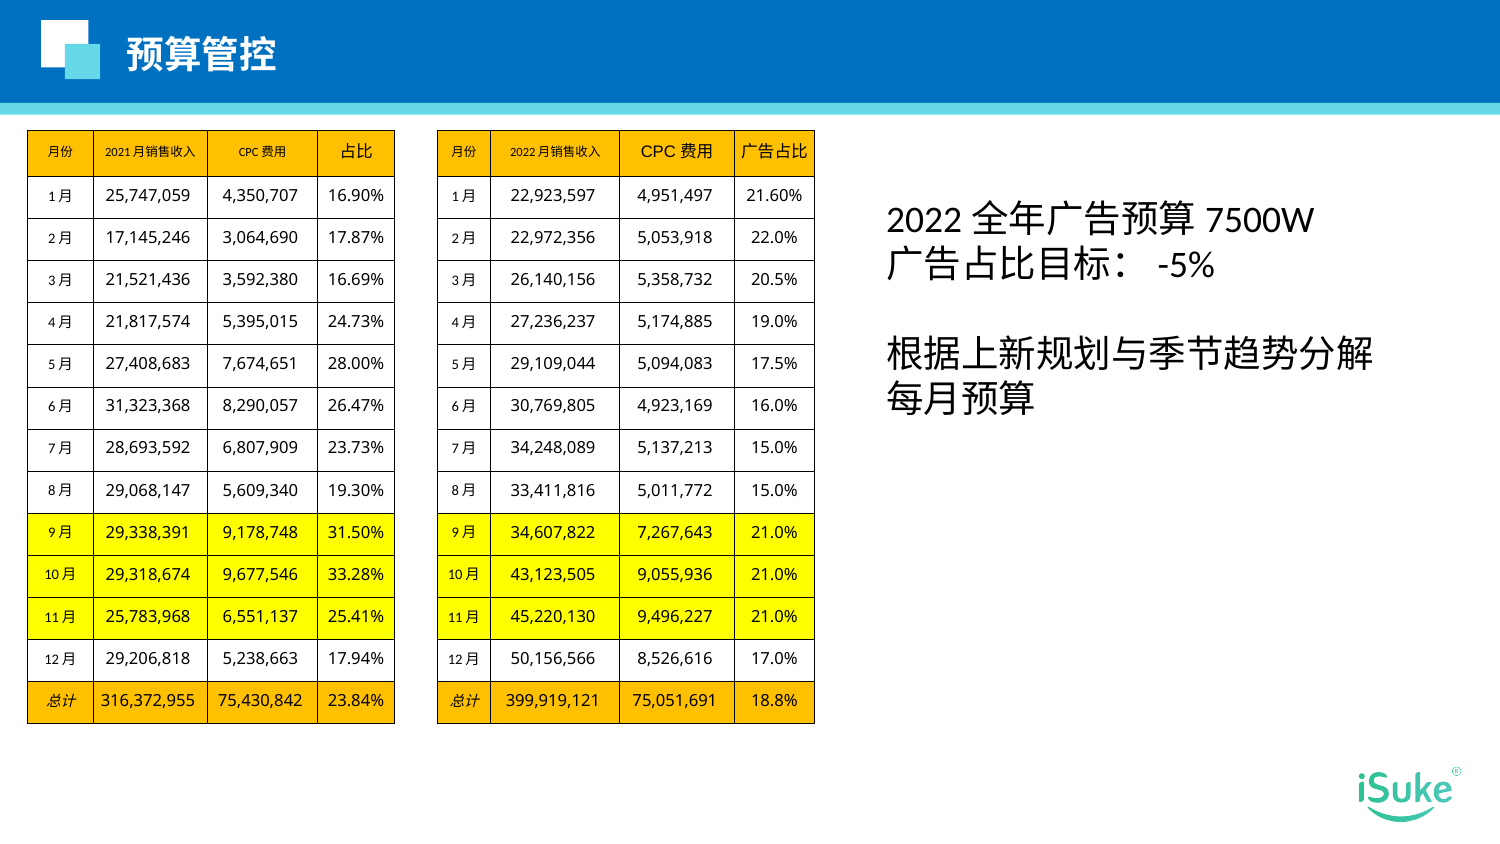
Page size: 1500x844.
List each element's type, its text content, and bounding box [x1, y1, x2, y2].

text_box 2022全年广告预算7500W 广告占比目标：-5% 根据上新规划与季节趋势分解每月预算 [871, 188, 1416, 428]
table_cell 19.30% [318, 472, 394, 513]
table_cell 22.0% [735, 219, 814, 260]
table_cell 2月 [28, 219, 93, 260]
table_cell 6,551,137 [208, 598, 317, 639]
table_cell 316,372,955 [94, 682, 207, 723]
table_cell 17.94% [318, 640, 394, 681]
table_cell 29,338,391 [94, 514, 207, 555]
table_cell 1月 [28, 177, 93, 218]
table_cell [395, 555, 437, 598]
table_cell 17,145,246 [94, 219, 207, 260]
table_cell 22,923,597 [491, 177, 619, 218]
table_cell 4,350,707 [208, 177, 317, 218]
table_cell 5,011,772 [620, 472, 734, 513]
table_cell 21.60% [735, 177, 814, 218]
table_header CPC费用 [620, 131, 734, 176]
table_cell 29,318,674 [94, 556, 207, 597]
table_header 占比 [318, 131, 394, 176]
table_header [395, 130, 437, 176]
table_cell 8月 [438, 472, 490, 513]
table_cell 9,496,227 [620, 598, 734, 639]
table_cell 31.50% [318, 514, 394, 555]
table_cell 33,411,816 [491, 472, 619, 513]
table_cell 11月 [438, 598, 490, 639]
table_cell [395, 513, 437, 555]
table_cell 30,769,805 [491, 388, 619, 429]
table_cell 9,055,936 [620, 556, 734, 597]
table_cell 9月 [28, 514, 93, 555]
table_cell 27,236,237 [491, 303, 619, 344]
table_cell 5,358,732 [620, 261, 734, 302]
table_cell 16.69% [318, 261, 394, 302]
table_cell 28.00% [318, 345, 394, 387]
text_box [39, 18, 91, 69]
table_cell 5,609,340 [208, 472, 317, 513]
table_cell [395, 682, 437, 724]
table_cell 21.0% [735, 598, 814, 639]
table_cell 45,220,130 [491, 598, 619, 639]
table_cell 4月 [438, 303, 490, 344]
table_cell [395, 303, 437, 345]
table_cell 75,051,691 [620, 682, 734, 723]
table_cell 总计 [438, 682, 490, 723]
table_cell 8,526,616 [620, 640, 734, 681]
table_cell 43,123,505 [491, 556, 619, 597]
table_cell 12月 [28, 640, 93, 681]
table_cell 10月 [438, 556, 490, 597]
table_cell 24.73% [318, 303, 394, 344]
table_cell 16.90% [318, 177, 394, 218]
table_cell [395, 429, 437, 471]
table_cell 6月 [28, 388, 93, 429]
text_box 预算管控 [112, 23, 750, 84]
table_cell 3,592,380 [208, 261, 317, 302]
table_cell 28,693,592 [94, 430, 207, 471]
table_cell [395, 387, 437, 429]
table_cell 29,068,147 [94, 472, 207, 513]
table_cell 15.0% [735, 472, 814, 513]
table_cell [395, 219, 437, 261]
table_cell 29,206,818 [94, 640, 207, 681]
table_cell 22,972,356 [491, 219, 619, 260]
table_cell 5,174,885 [620, 303, 734, 344]
text_box [63, 42, 102, 81]
table_cell 8月 [28, 472, 93, 513]
table_cell 21.0% [735, 556, 814, 597]
table_header 广告占比 [735, 131, 814, 176]
table_cell 26,140,156 [491, 261, 619, 302]
table_cell 17.87% [318, 219, 394, 260]
table_cell 399,919,121 [491, 682, 619, 723]
table_cell 6,807,909 [208, 430, 317, 471]
table_cell [395, 261, 437, 303]
table_header CPC费用 [208, 131, 317, 176]
table_cell 5,094,083 [620, 345, 734, 387]
table_cell 6月 [438, 388, 490, 429]
table_cell 7,674,651 [208, 345, 317, 387]
table_cell 33.28% [318, 556, 394, 597]
table_cell 4,923,169 [620, 388, 734, 429]
table_cell [395, 176, 437, 219]
table_cell 34,607,822 [491, 514, 619, 555]
table_cell 34,248,089 [491, 430, 619, 471]
table_cell 4,951,497 [620, 177, 734, 218]
table_header 2021月销售收入 [94, 131, 207, 176]
text_box [0, 0, 1500, 101]
table_cell 5,395,015 [208, 303, 317, 344]
table_cell 25,783,968 [94, 598, 207, 639]
table_cell 16.0% [735, 388, 814, 429]
table_cell 11月 [28, 598, 93, 639]
table_cell 3月 [28, 261, 93, 302]
table_cell 17.5% [735, 345, 814, 387]
table_cell 20.5% [735, 261, 814, 302]
table_cell 17.0% [735, 640, 814, 681]
table_cell 21,817,574 [94, 303, 207, 344]
table_cell 26.47% [318, 388, 394, 429]
table_cell 27,408,683 [94, 345, 207, 387]
table_cell 21.0% [735, 514, 814, 555]
table_cell 9,178,748 [208, 514, 317, 555]
table_cell 18.8% [735, 682, 814, 723]
table_cell 5,238,663 [208, 640, 317, 681]
table_cell 总计 [28, 682, 93, 723]
table_cell [395, 471, 437, 513]
table_header 2022月销售收入 [491, 131, 619, 176]
table_cell 21,521,436 [94, 261, 207, 302]
text_box [0, 101, 1500, 117]
table_header 月份 [28, 131, 93, 176]
table_cell 4月 [28, 303, 93, 344]
table_cell 25.41% [318, 598, 394, 639]
table_cell 25,747,059 [94, 177, 207, 218]
table_cell 3月 [438, 261, 490, 302]
table_cell 9月 [438, 514, 490, 555]
table_header 月份 [438, 131, 490, 176]
table_cell [395, 640, 437, 682]
table_cell 75,430,842 [208, 682, 317, 723]
table_cell 23.84% [318, 682, 394, 723]
table_cell 50,156,566 [491, 640, 619, 681]
table_cell 7月 [438, 430, 490, 471]
table_cell 31,323,368 [94, 388, 207, 429]
table_cell 9,677,546 [208, 556, 317, 597]
table_cell 12月 [438, 640, 490, 681]
table_cell 8,290,057 [208, 388, 317, 429]
table_cell [395, 598, 437, 640]
table_cell 29,109,044 [491, 345, 619, 387]
table_cell 15.0% [735, 430, 814, 471]
table_cell 2月 [438, 219, 490, 260]
table_cell 3,064,690 [208, 219, 317, 260]
table_cell 23.73% [318, 430, 394, 471]
table_cell 10月 [28, 556, 93, 597]
table_cell [395, 345, 437, 387]
table_cell 5月 [438, 345, 490, 387]
table_cell 7月 [28, 430, 93, 471]
table_cell 5,053,918 [620, 219, 734, 260]
table_cell 7,267,643 [620, 514, 734, 555]
table_cell 5,137,213 [620, 430, 734, 471]
table_cell 1月 [438, 177, 490, 218]
table_cell 5月 [28, 345, 93, 387]
table_cell 19.0% [735, 303, 814, 344]
picture [1352, 764, 1463, 824]
